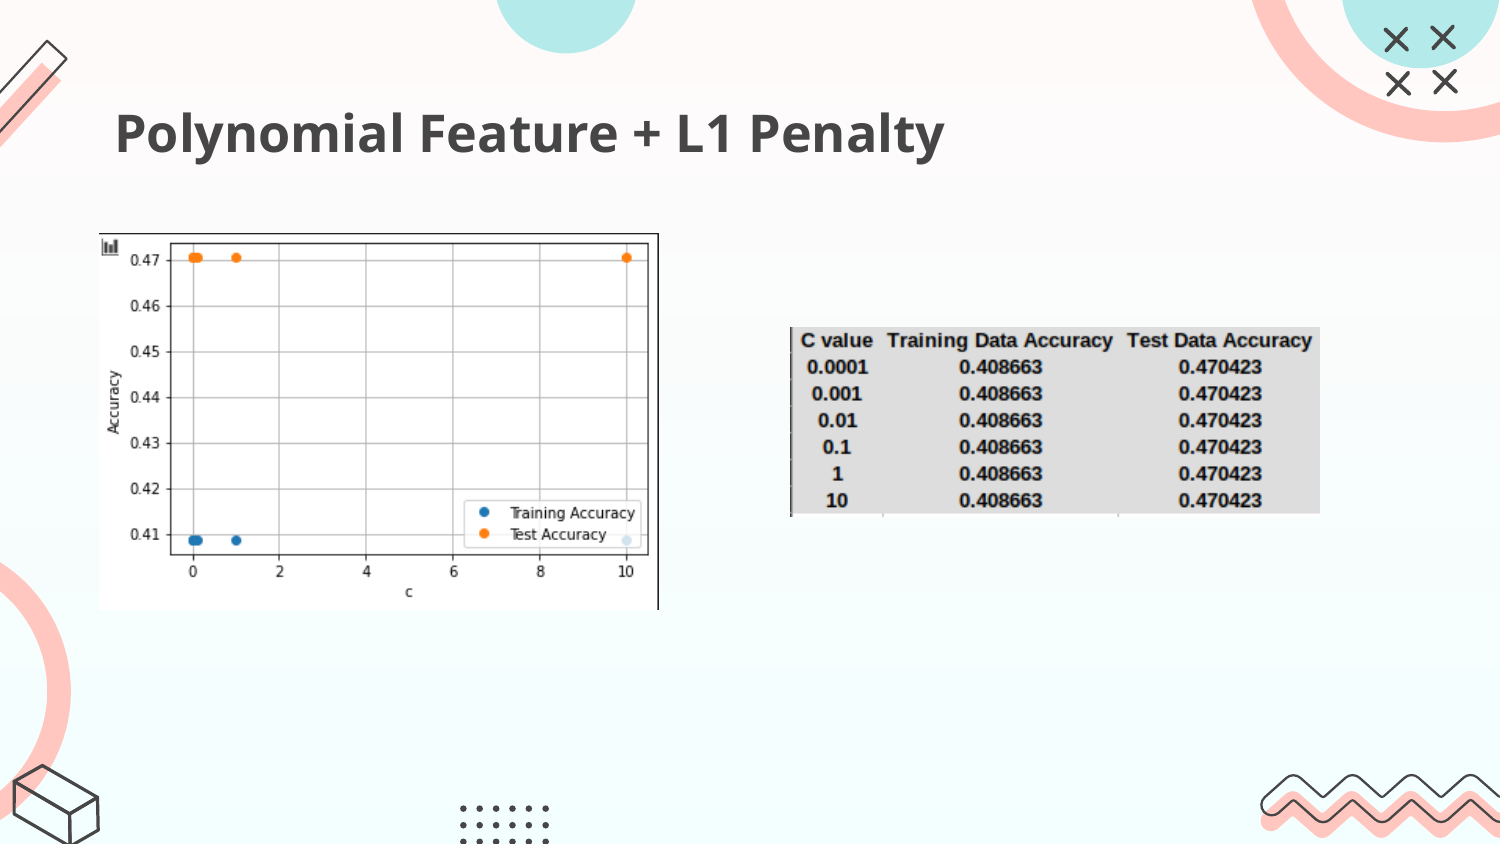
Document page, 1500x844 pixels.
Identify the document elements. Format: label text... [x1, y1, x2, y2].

picture [790, 327, 1320, 517]
title Polynomial Feature + L1 Penalty [99, 85, 1241, 178]
picture [98, 233, 659, 610]
